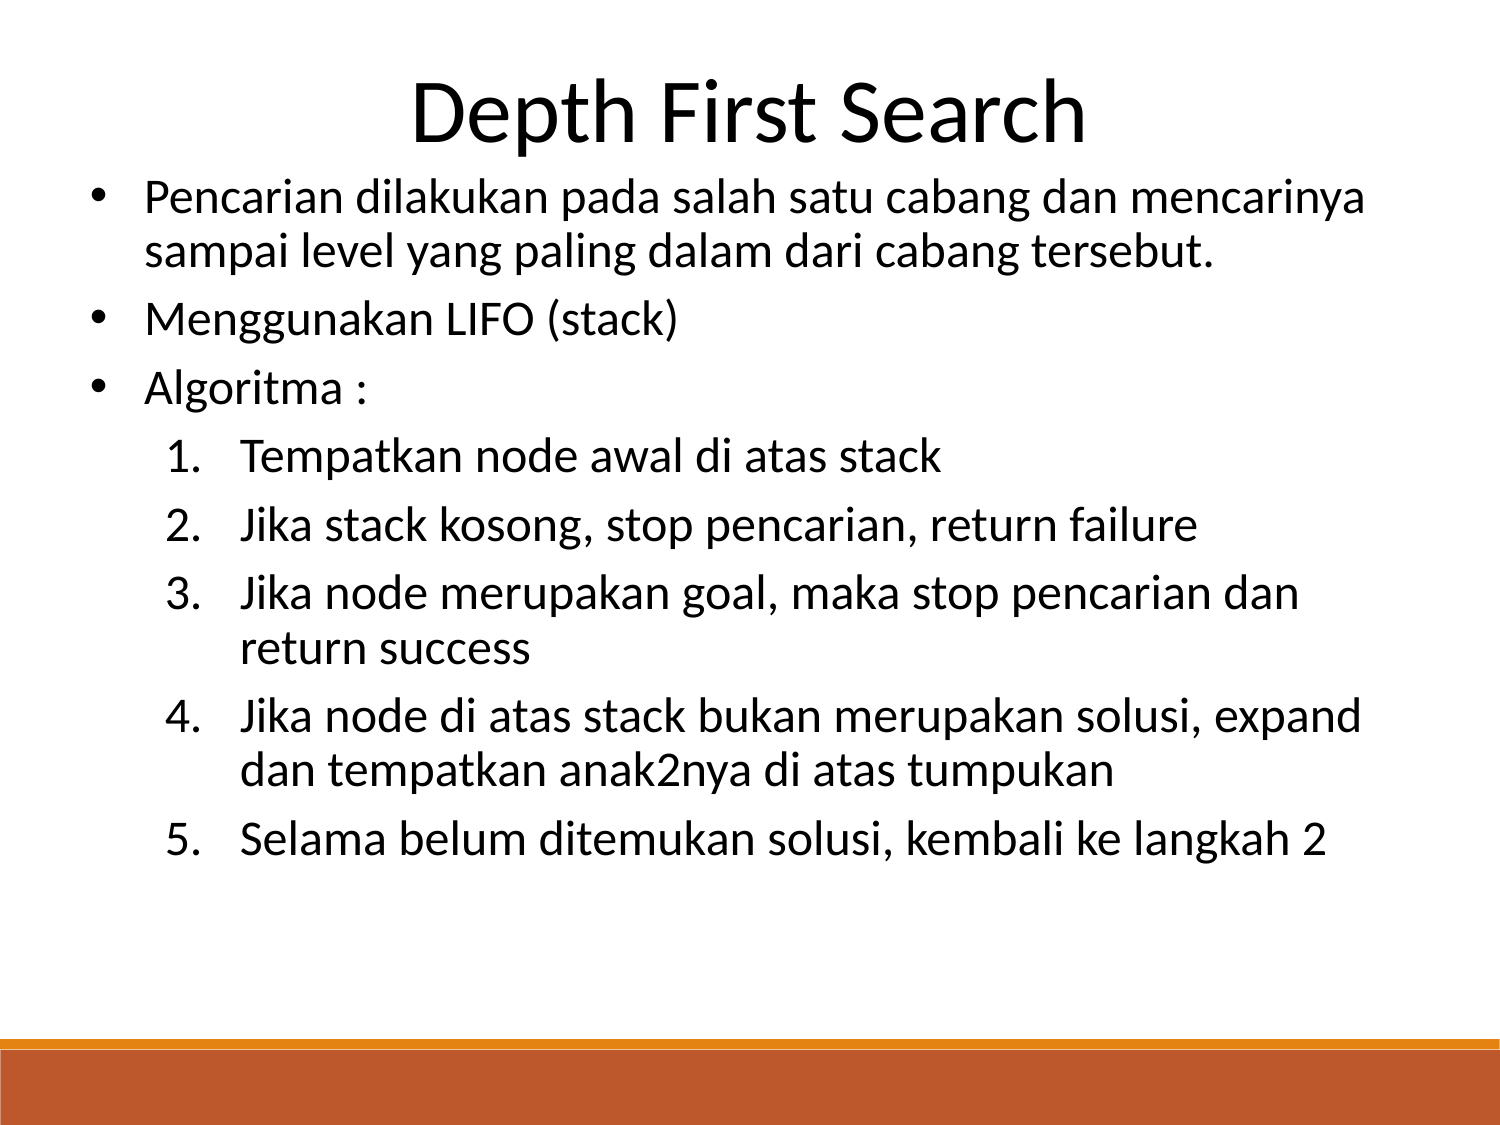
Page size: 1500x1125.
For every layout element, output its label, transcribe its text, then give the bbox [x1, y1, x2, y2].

text_box Depth First Search [74, 12, 1425, 162]
text_box Pencarian dilakukan pada salah satu cabang dan mencarinya sampai level yang paling dalam dari cabang tersebut. Menggunakan LIFO (stack) Algoritma : Tempatkan node awal di atas stack Jika stack kosong, stop pencarian, return failure Jika node merupakan goal, maka stop pencarian dan return success Jika node di atas stack bukan merupakan solusi, expand dan tempatkan anak2nya di atas tumpukan Selama belum ditemukan solusi, kembali ke langkah 2 [74, 162, 1425, 905]
